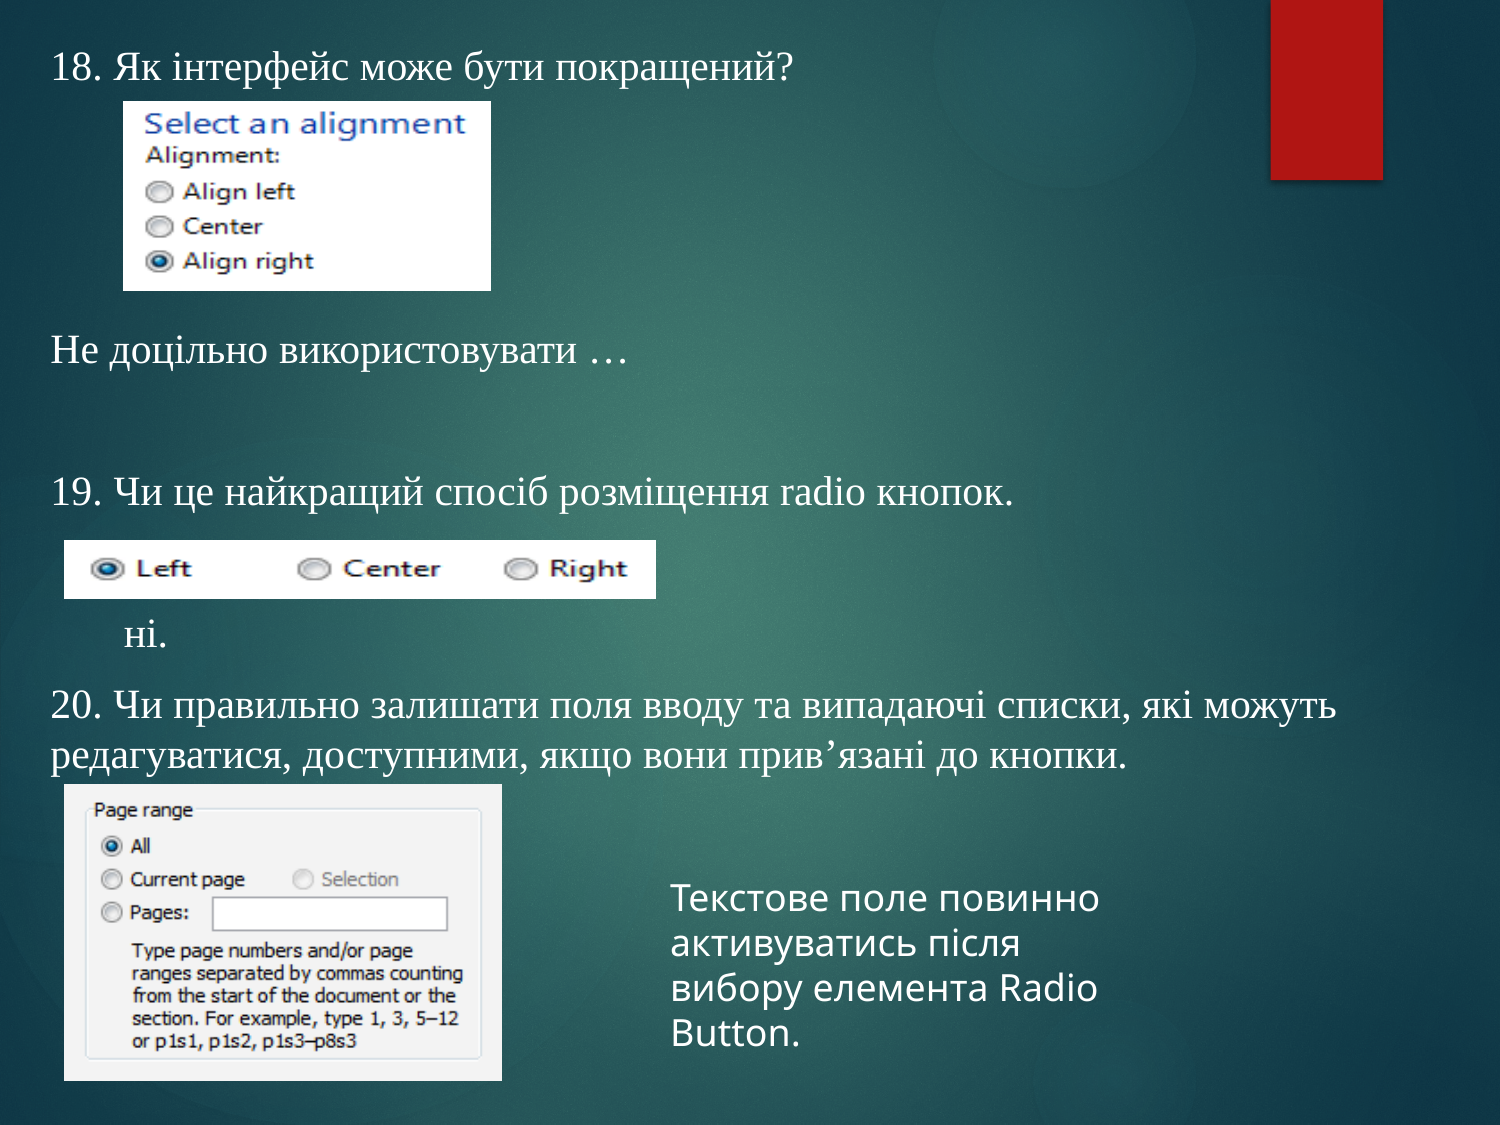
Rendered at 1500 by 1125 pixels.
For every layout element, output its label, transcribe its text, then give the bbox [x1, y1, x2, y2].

picture [64, 784, 503, 1081]
picture [64, 540, 656, 599]
list 18. Як інтерфейс може бути покращений? Не доцільно використовувати … 19. Чи це найкращий спосіб розміщення radio кнопок. ні. 20. Чи правильно залишати поля вводу та випадаючі списки, які можуть редагуватися, доступними, якщо вони прив’язані до кнопки. [29, 30, 1471, 1094]
text_box Текстове поле повинно активуватись після вибору елемента Radio Button. [655, 866, 1176, 1061]
picture [123, 101, 491, 291]
